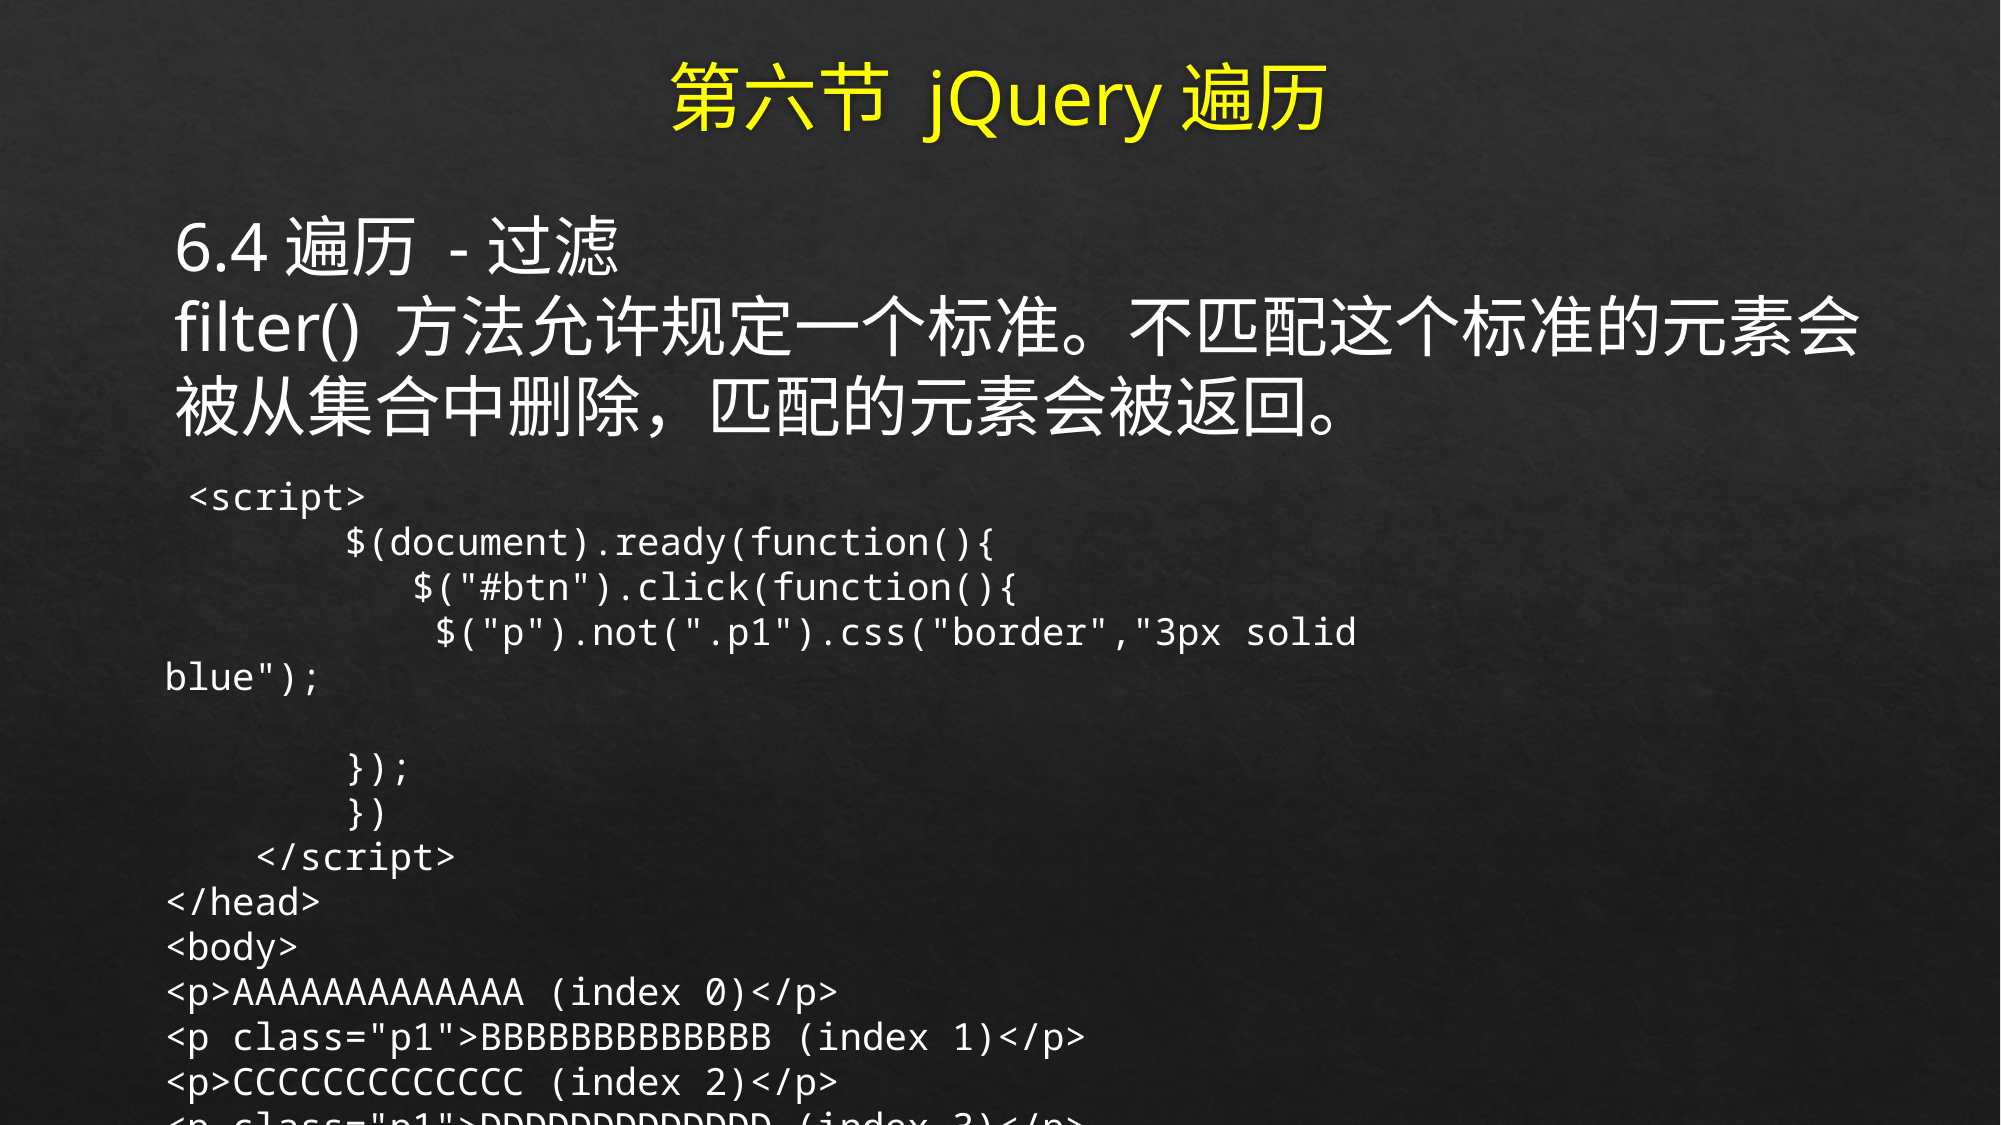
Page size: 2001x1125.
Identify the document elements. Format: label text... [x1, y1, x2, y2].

title 第六节 jQuery遍历 [149, 15, 1849, 175]
text_box <script> $(document).ready(function(){ $("#btn").click(function(){ $("p").not(".p1").css("border","3px solid blue"); }); }) </script> </head> <body> <p>AAAAAAAAAAAAA (index 0)</p> <p class="p1">BBBBBBBBBBBBB (index 1)</p> <p>CCCCCCCCCCCCC (index 2)</p> <p class="p1">DDDDDDDDDDDDD (index 3)</p> <button id="btn">OK</button> </body> </html> [149, 465, 1500, 1125]
list [149, 197, 1849, 863]
text_box 6.4遍历 -过滤 filter() 方法允许规定一个标准。不匹配这个标准的元素会 被从集合中删除，匹配的元素会被返回。 [159, 197, 1878, 452]
